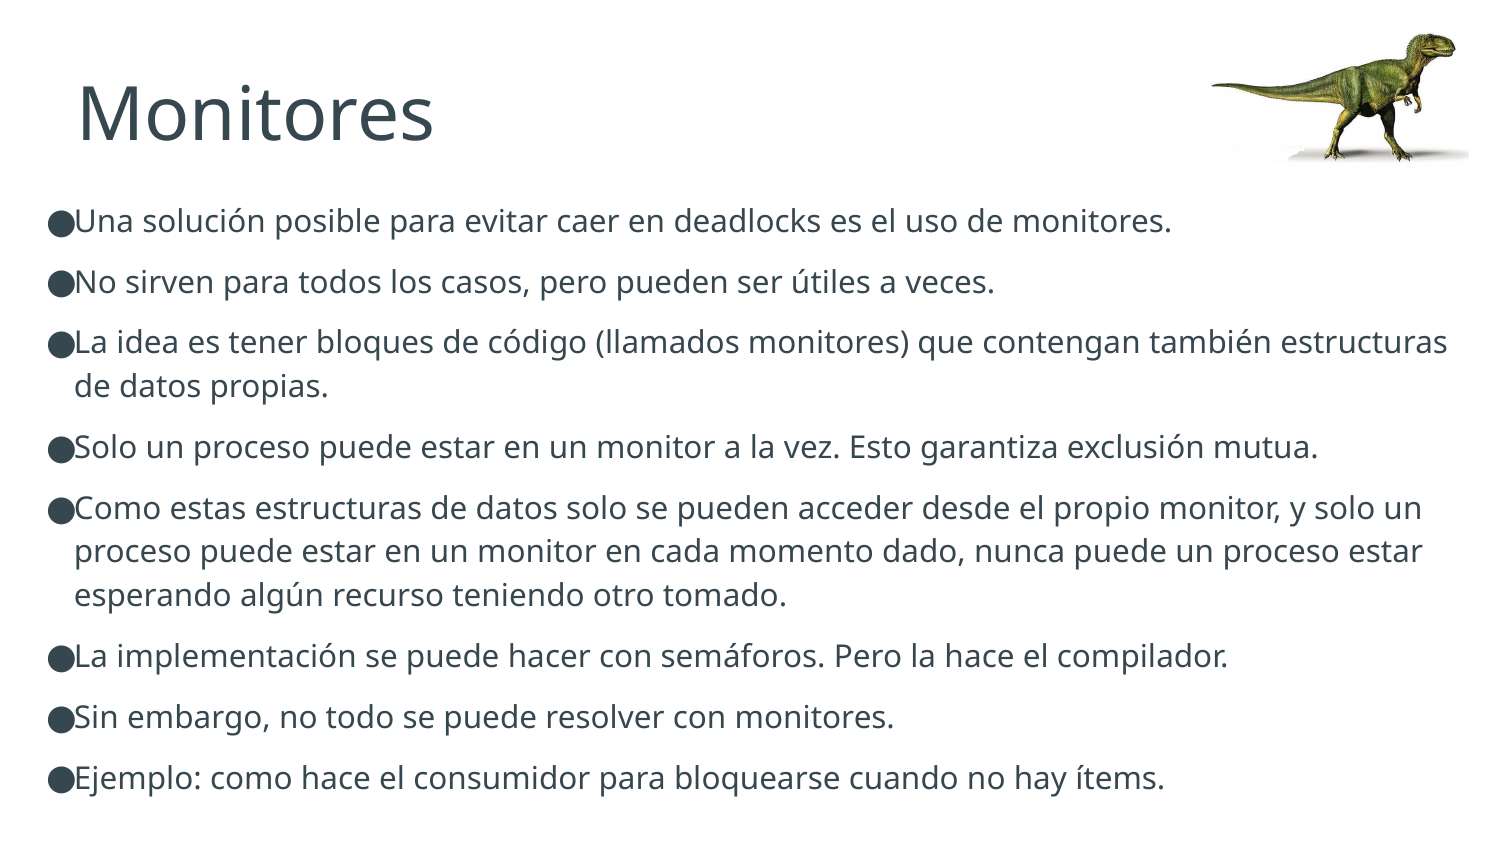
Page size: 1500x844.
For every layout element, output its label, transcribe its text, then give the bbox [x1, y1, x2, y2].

picture [1199, 18, 1469, 171]
list Una solución posible para evitar caer en deadlocks es el uso de monitores. No sirven para todos los casos, pero pueden ser útiles a veces. La idea es tener bloques de código (llamados monitores) que contengan también estructuras de datos propias. Solo un proceso puede estar en un monitor a la vez. Esto garantiza exclusión mutua. Como estas estructuras de datos solo se pueden acceder desde el propio monitor, y solo un proceso puede estar en un monitor en cada momento dado, nunca puede un proceso estar esperando algún recurso teniendo otro tomado. La implementación se puede hacer con semáforos. Pero la hace el compilador. Sin embargo, no todo se puede resolver con monitores. Ejemplo: como hace el consumidor para bloquearse cuando no hay ítems. [29, 142, 1471, 816]
title Monitores [61, 49, 1194, 142]
